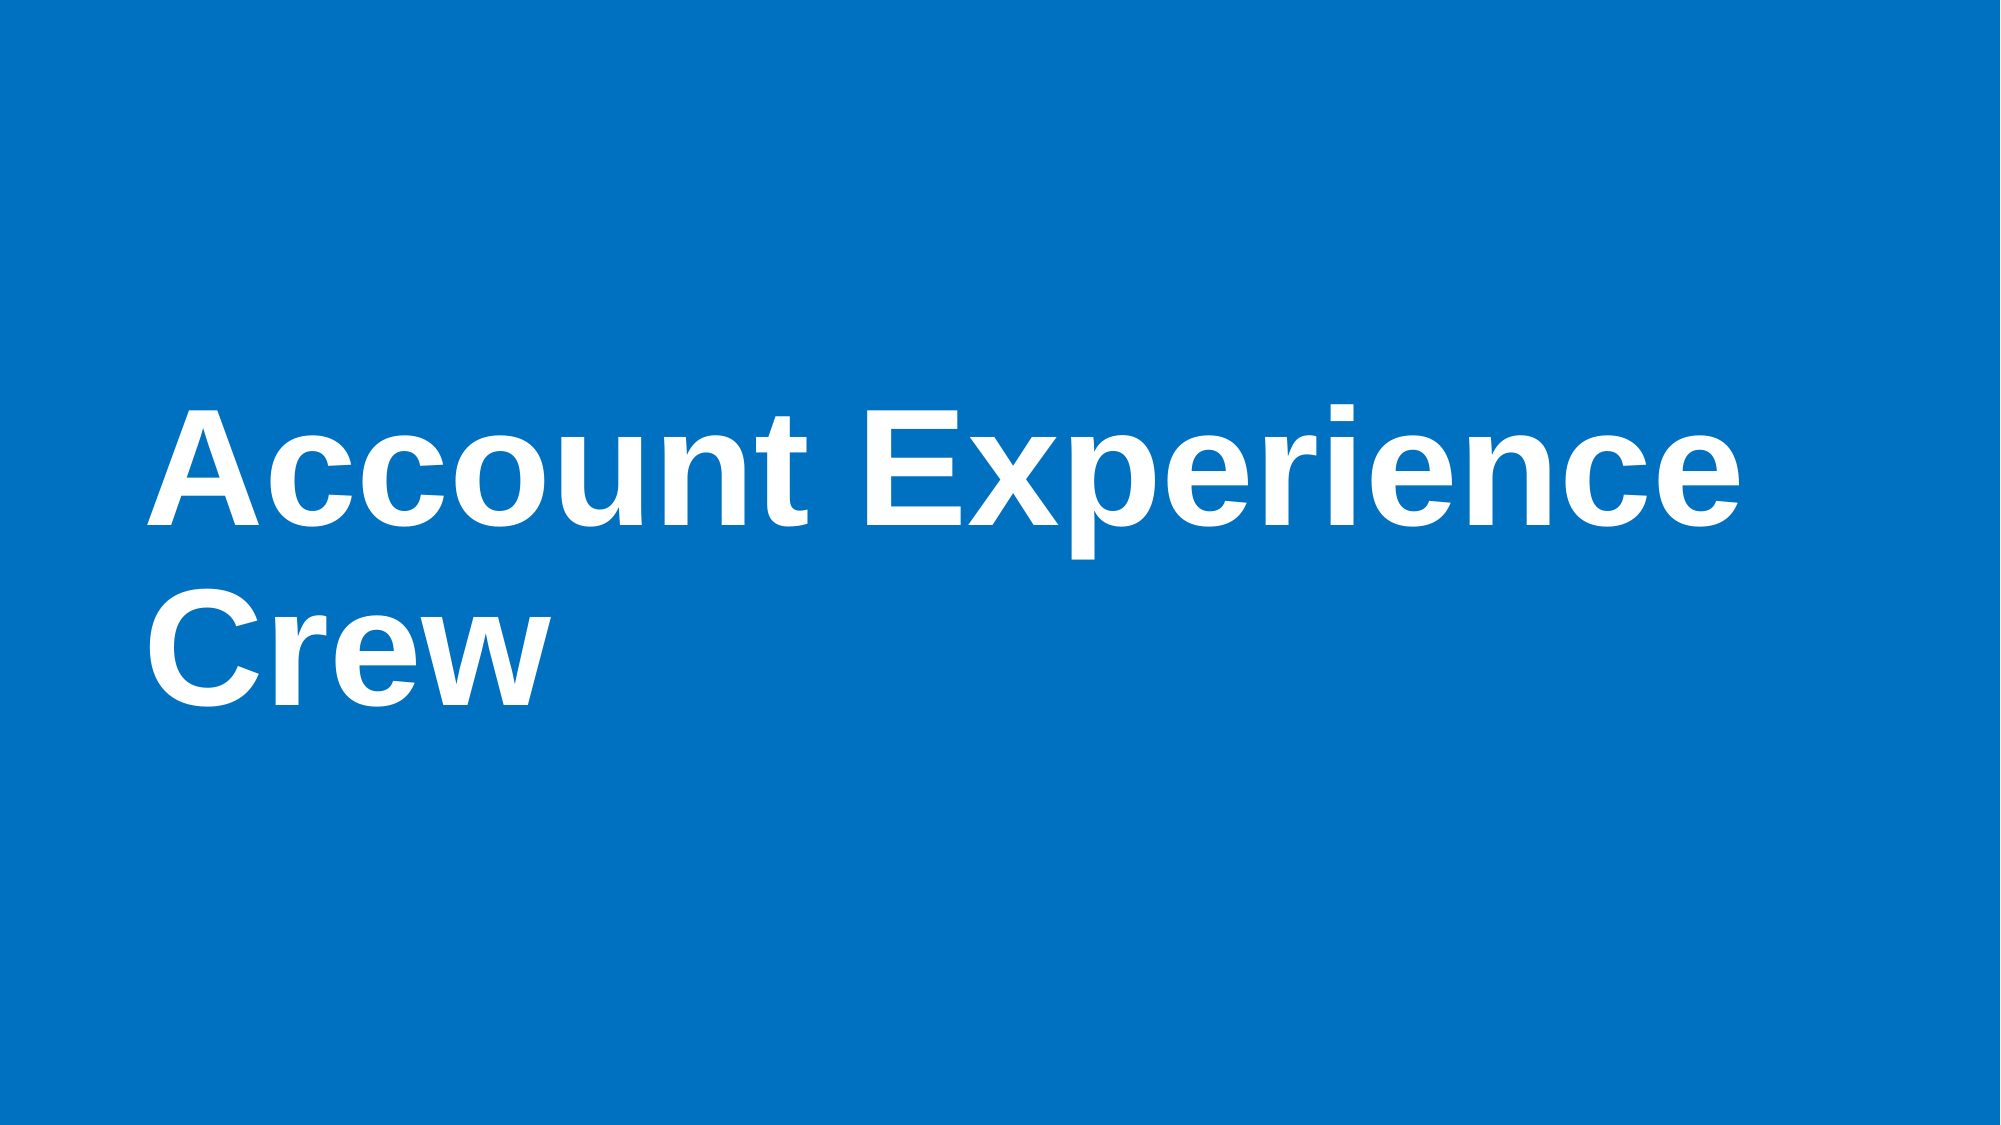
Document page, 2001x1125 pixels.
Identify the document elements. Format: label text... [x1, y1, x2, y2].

title Account Experience Crew [135, 279, 1862, 749]
